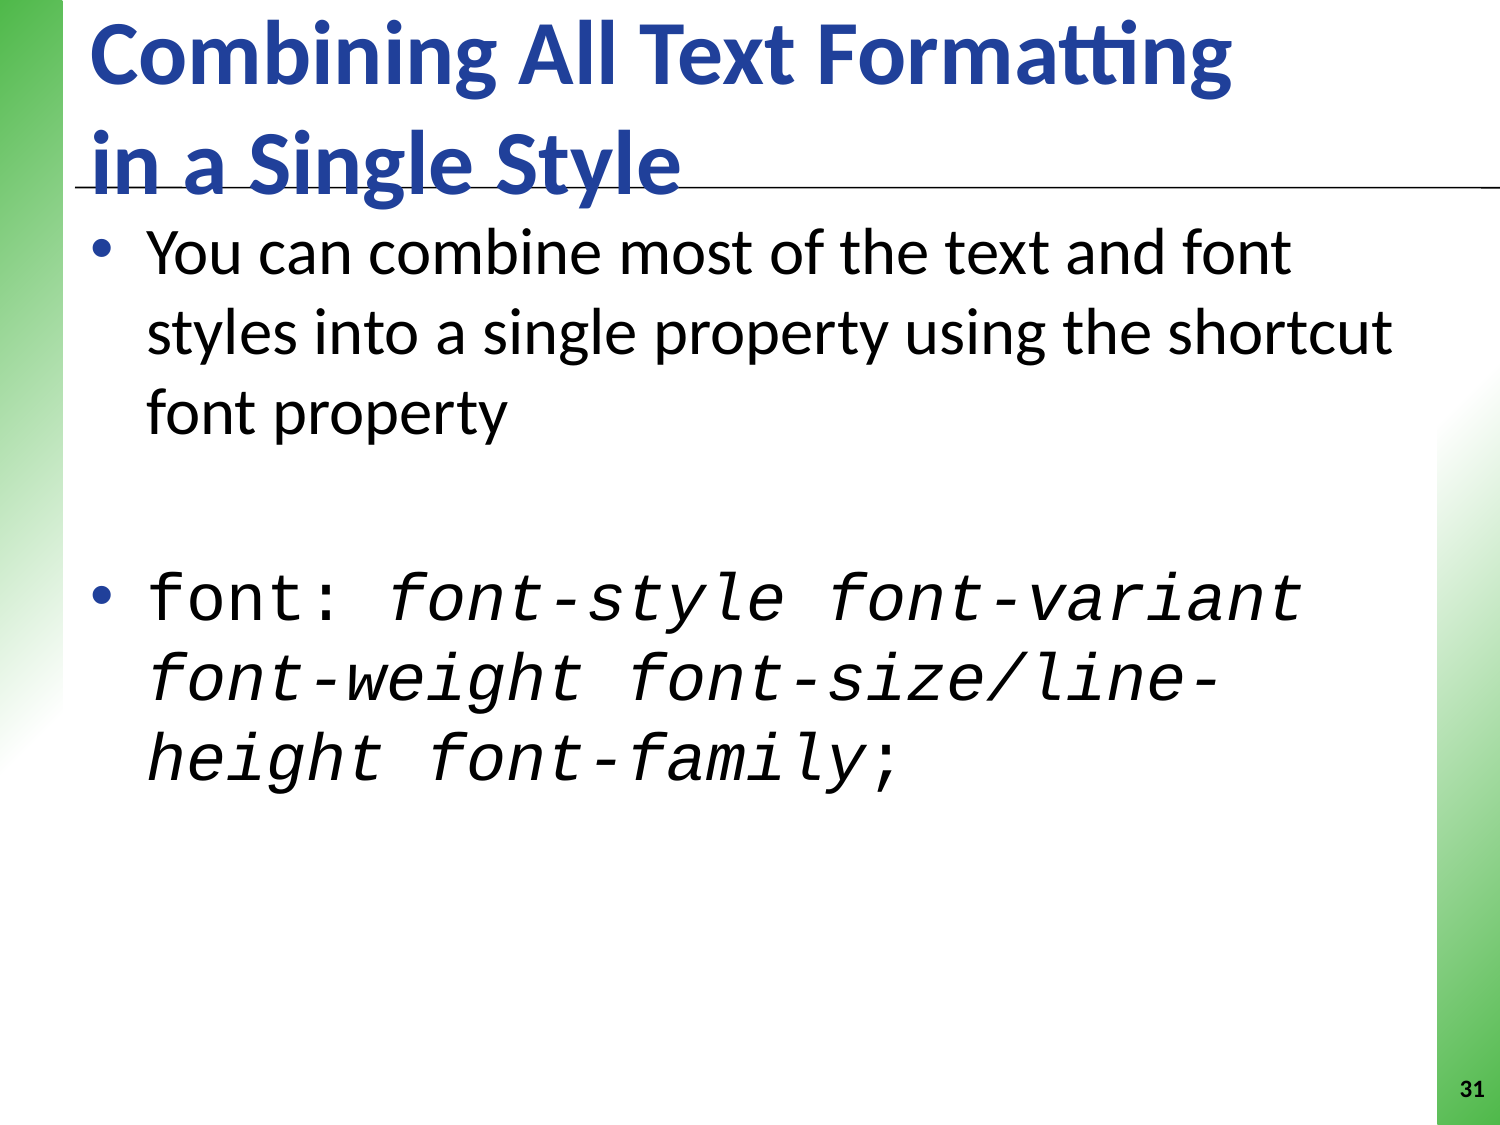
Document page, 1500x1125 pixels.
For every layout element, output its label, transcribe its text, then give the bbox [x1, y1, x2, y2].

list You can combine most of the text and font styles into a single property using the shortcut font property font: font-style font-variant font-weight font-size/line-height font-family; [74, 199, 1438, 1006]
title Combining All Text Formatting in a Single Style [74, 24, 1438, 181]
slide_number 31 [1412, 1050, 1500, 1125]
